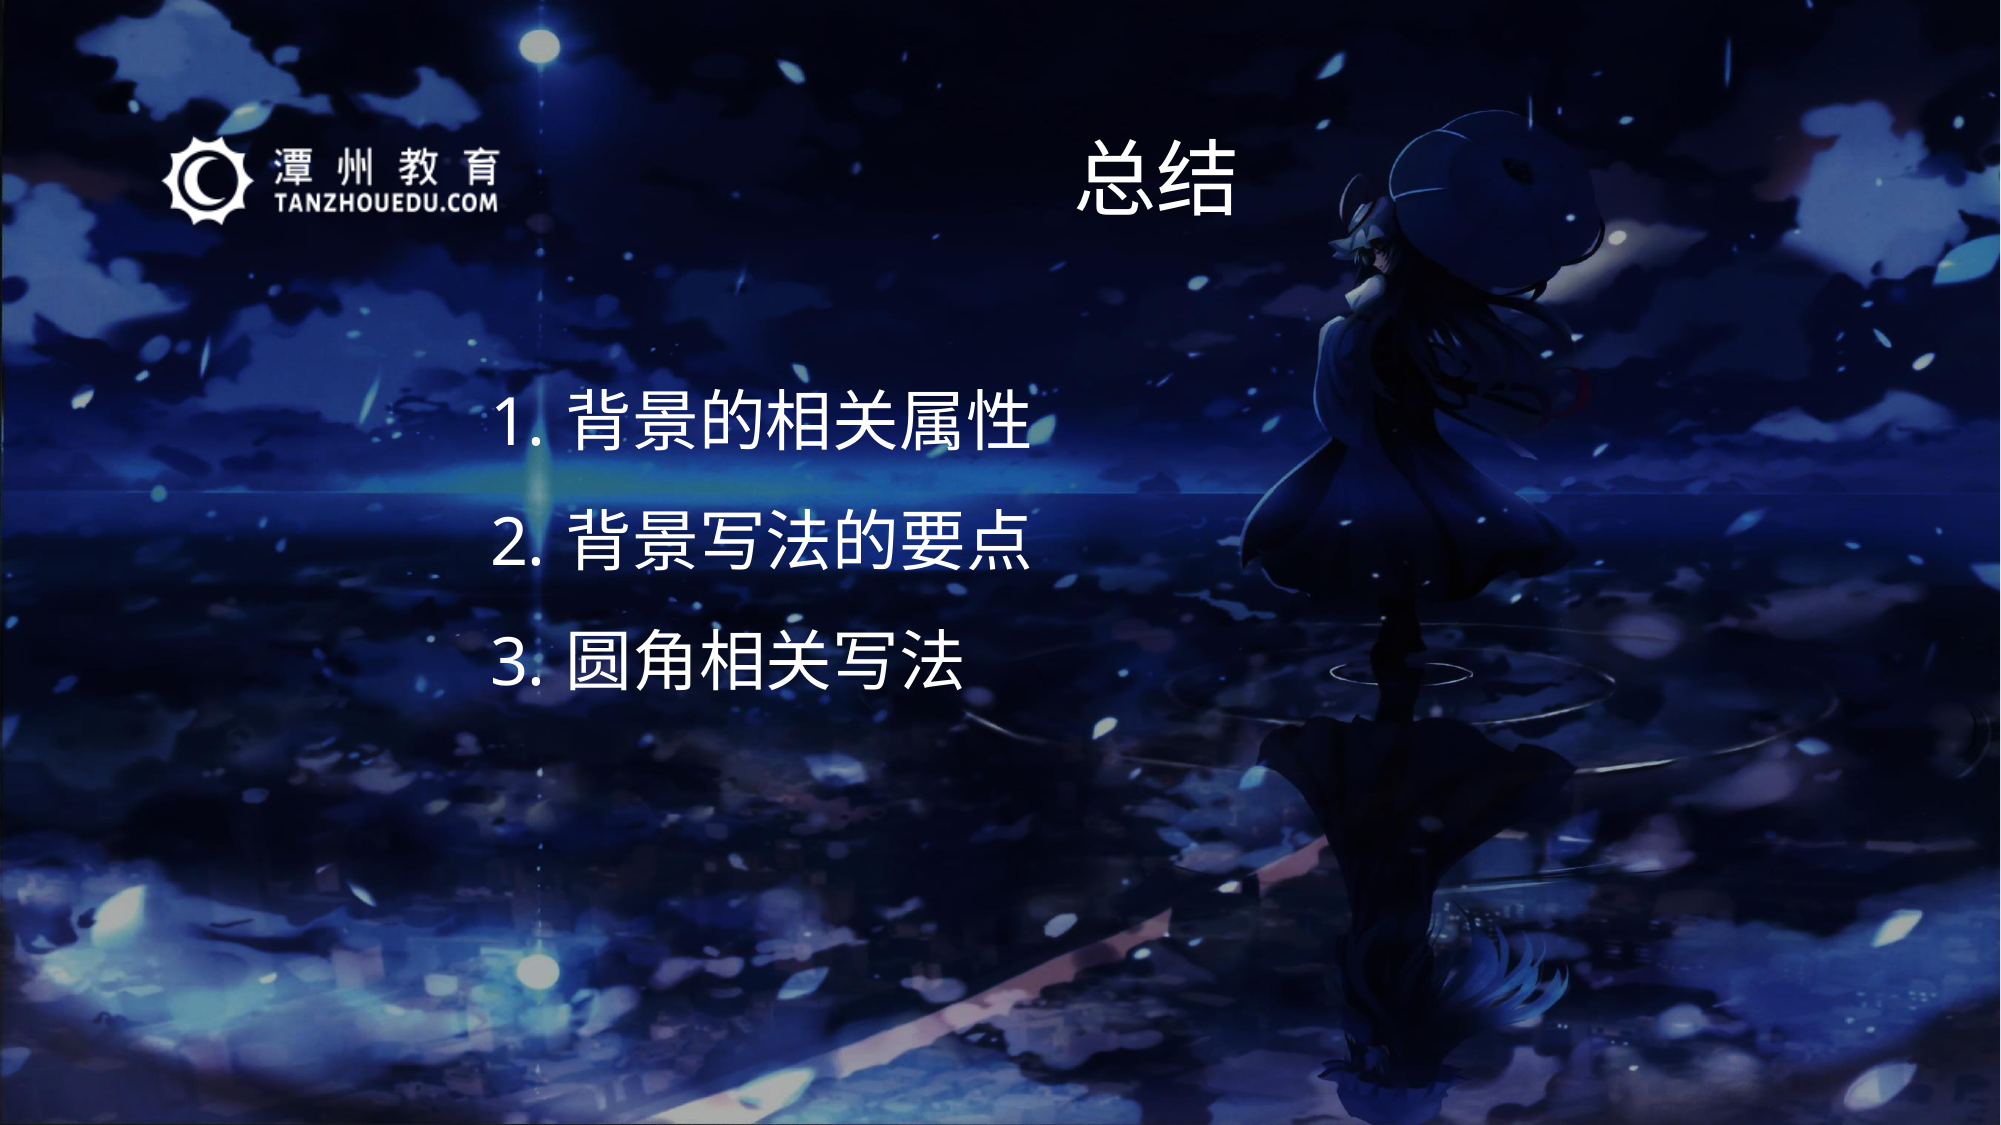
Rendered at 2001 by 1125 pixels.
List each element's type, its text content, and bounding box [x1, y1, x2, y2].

text_box 背景的相关属性 背景写法的要点 圆角相关写法 [476, 331, 1419, 707]
text_box 总结 [476, 119, 1837, 234]
picture [0, 0, 2001, 1125]
